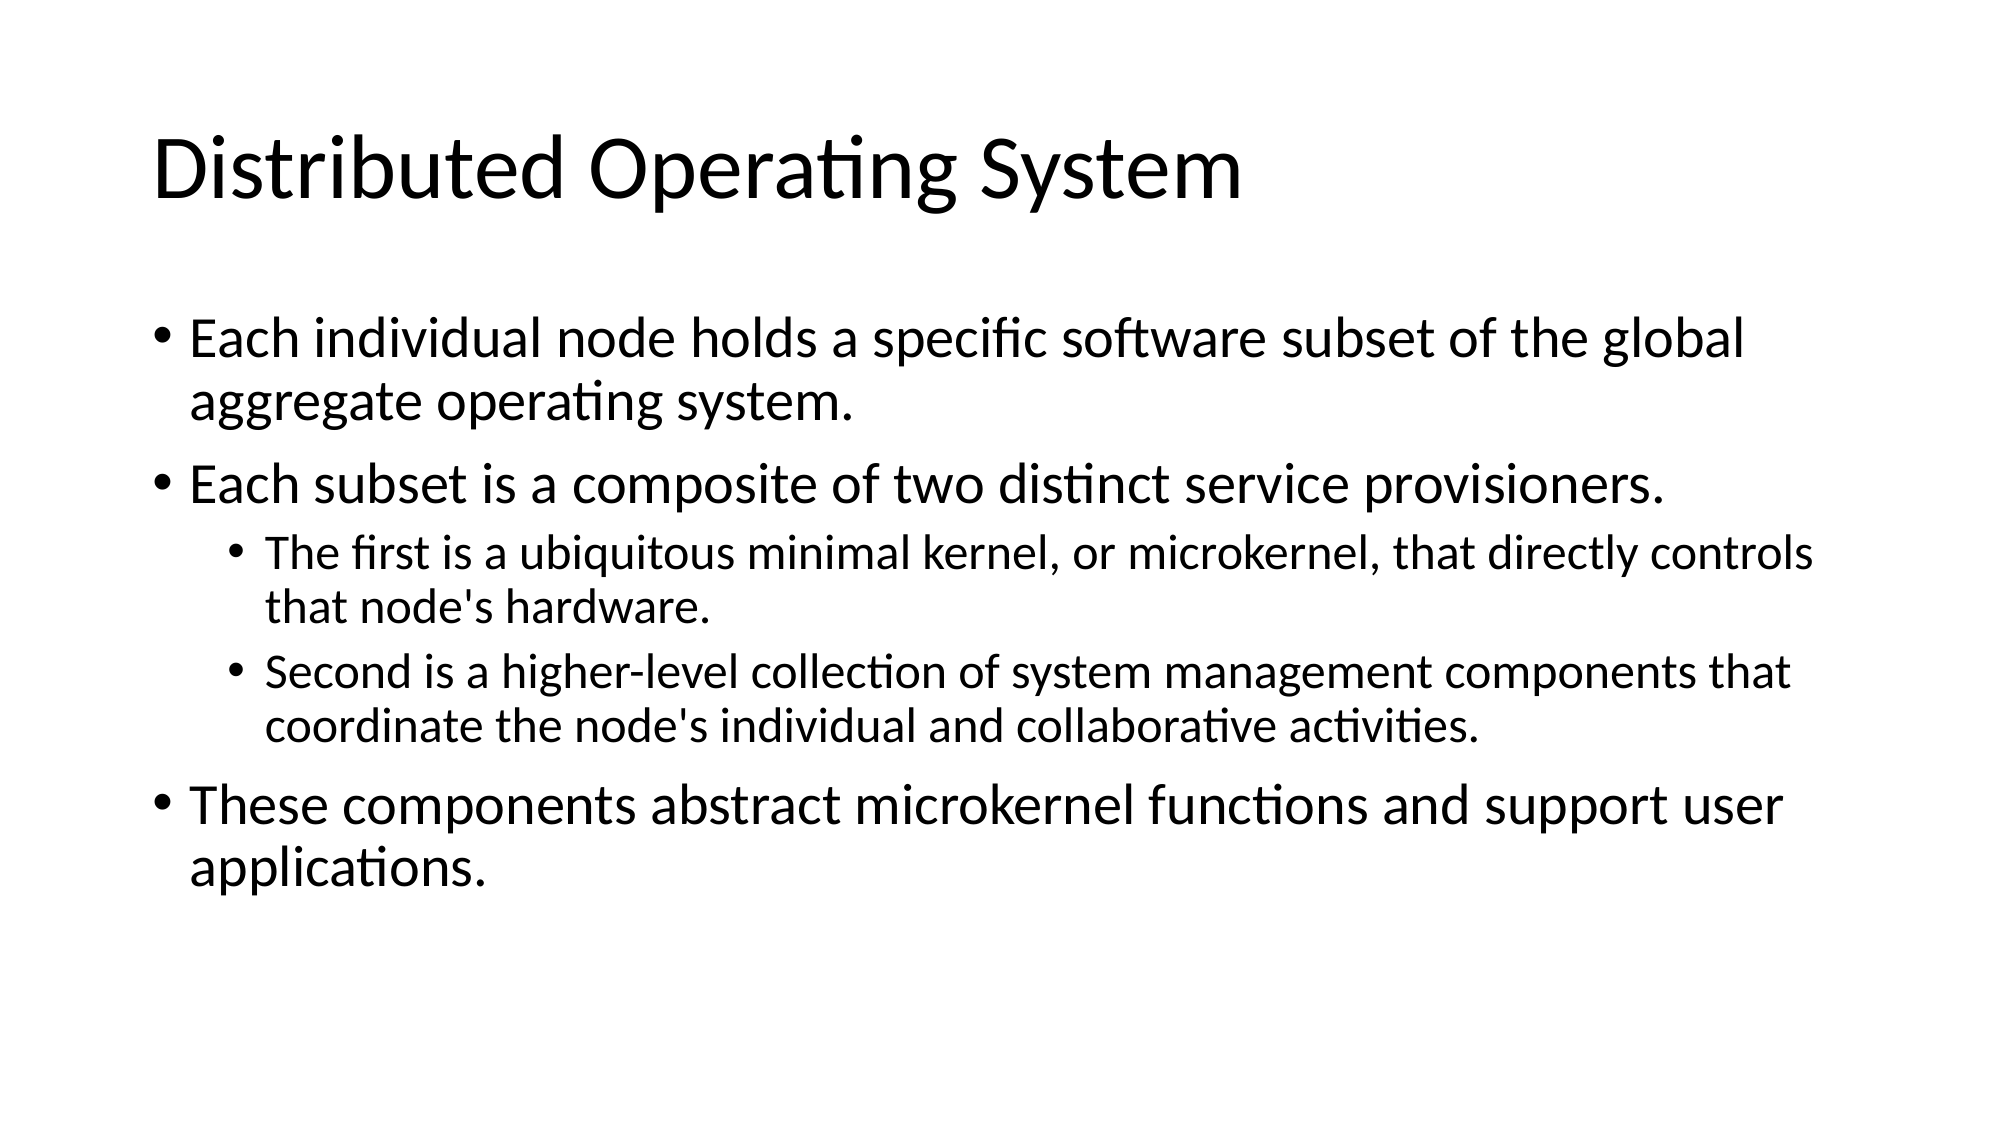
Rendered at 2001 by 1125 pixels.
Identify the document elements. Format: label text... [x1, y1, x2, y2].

list Each individual node holds a specific software subset of the global aggregate operating system. Each subset is a composite of two distinct service provisioners. The first is a ubiquitous minimal kernel, or microkernel, that directly controls that node's hardware. Second is a higher-level collection of system management components that coordinate the node's individual and collaborative activities. These components abstract microkernel functions and support user applications. [137, 299, 1863, 1014]
title Distributed Operating System [137, 59, 1863, 278]
